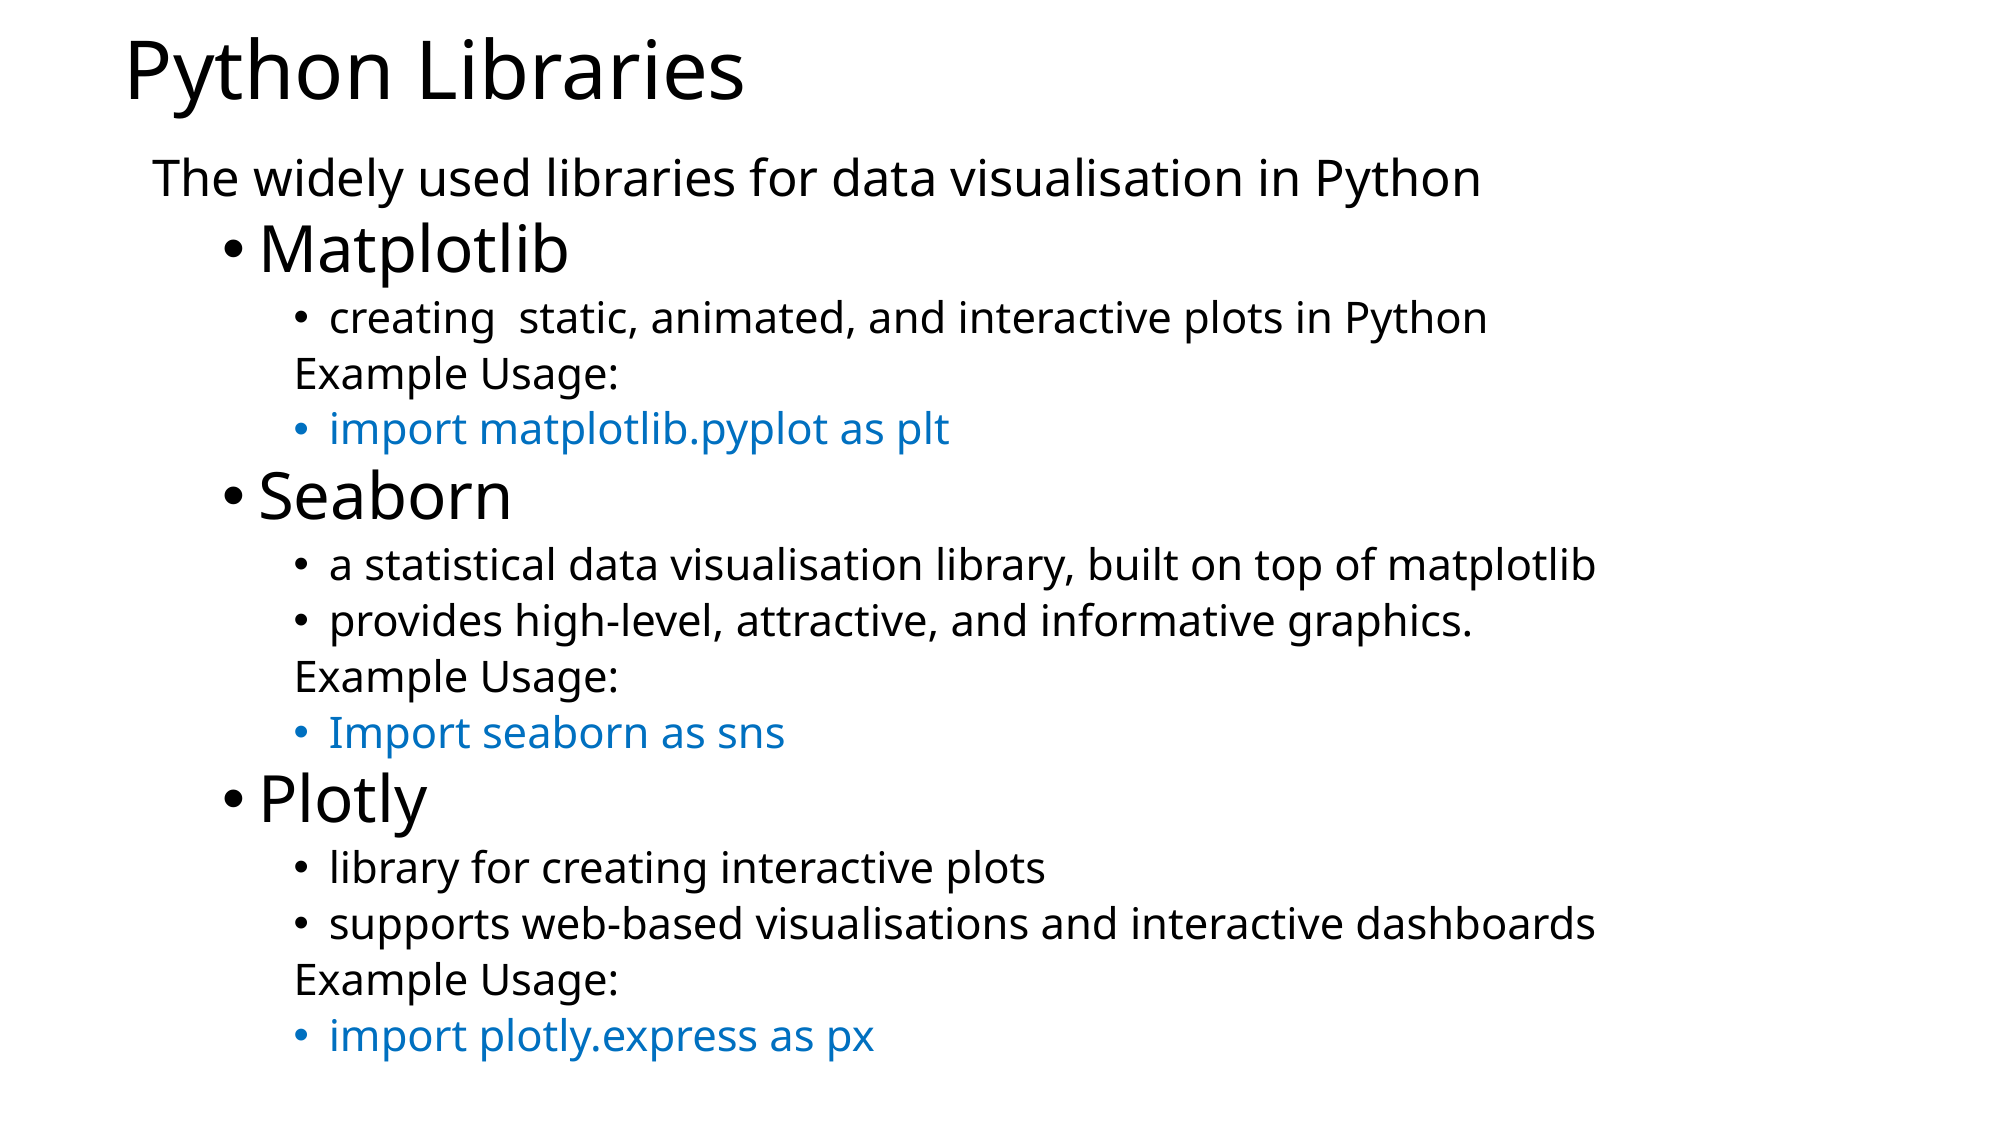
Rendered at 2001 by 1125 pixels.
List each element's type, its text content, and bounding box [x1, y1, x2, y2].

title Python Libraries [109, 21, 1085, 126]
list The widely used libraries for data visualisation in Python Matplotlib creating static, animated, and interactive plots in Python Example Usage: import matplotlib.pyplot as plt Seaborn a statistical data visualisation library, built on top of matplotlib provides high-level, attractive, and informative graphics. Example Usage: Import seaborn as sns Plotly library for creating interactive plots supports web-based visualisations and interactive dashboards Example Usage: import plotly.express as px [137, 145, 1863, 1075]
